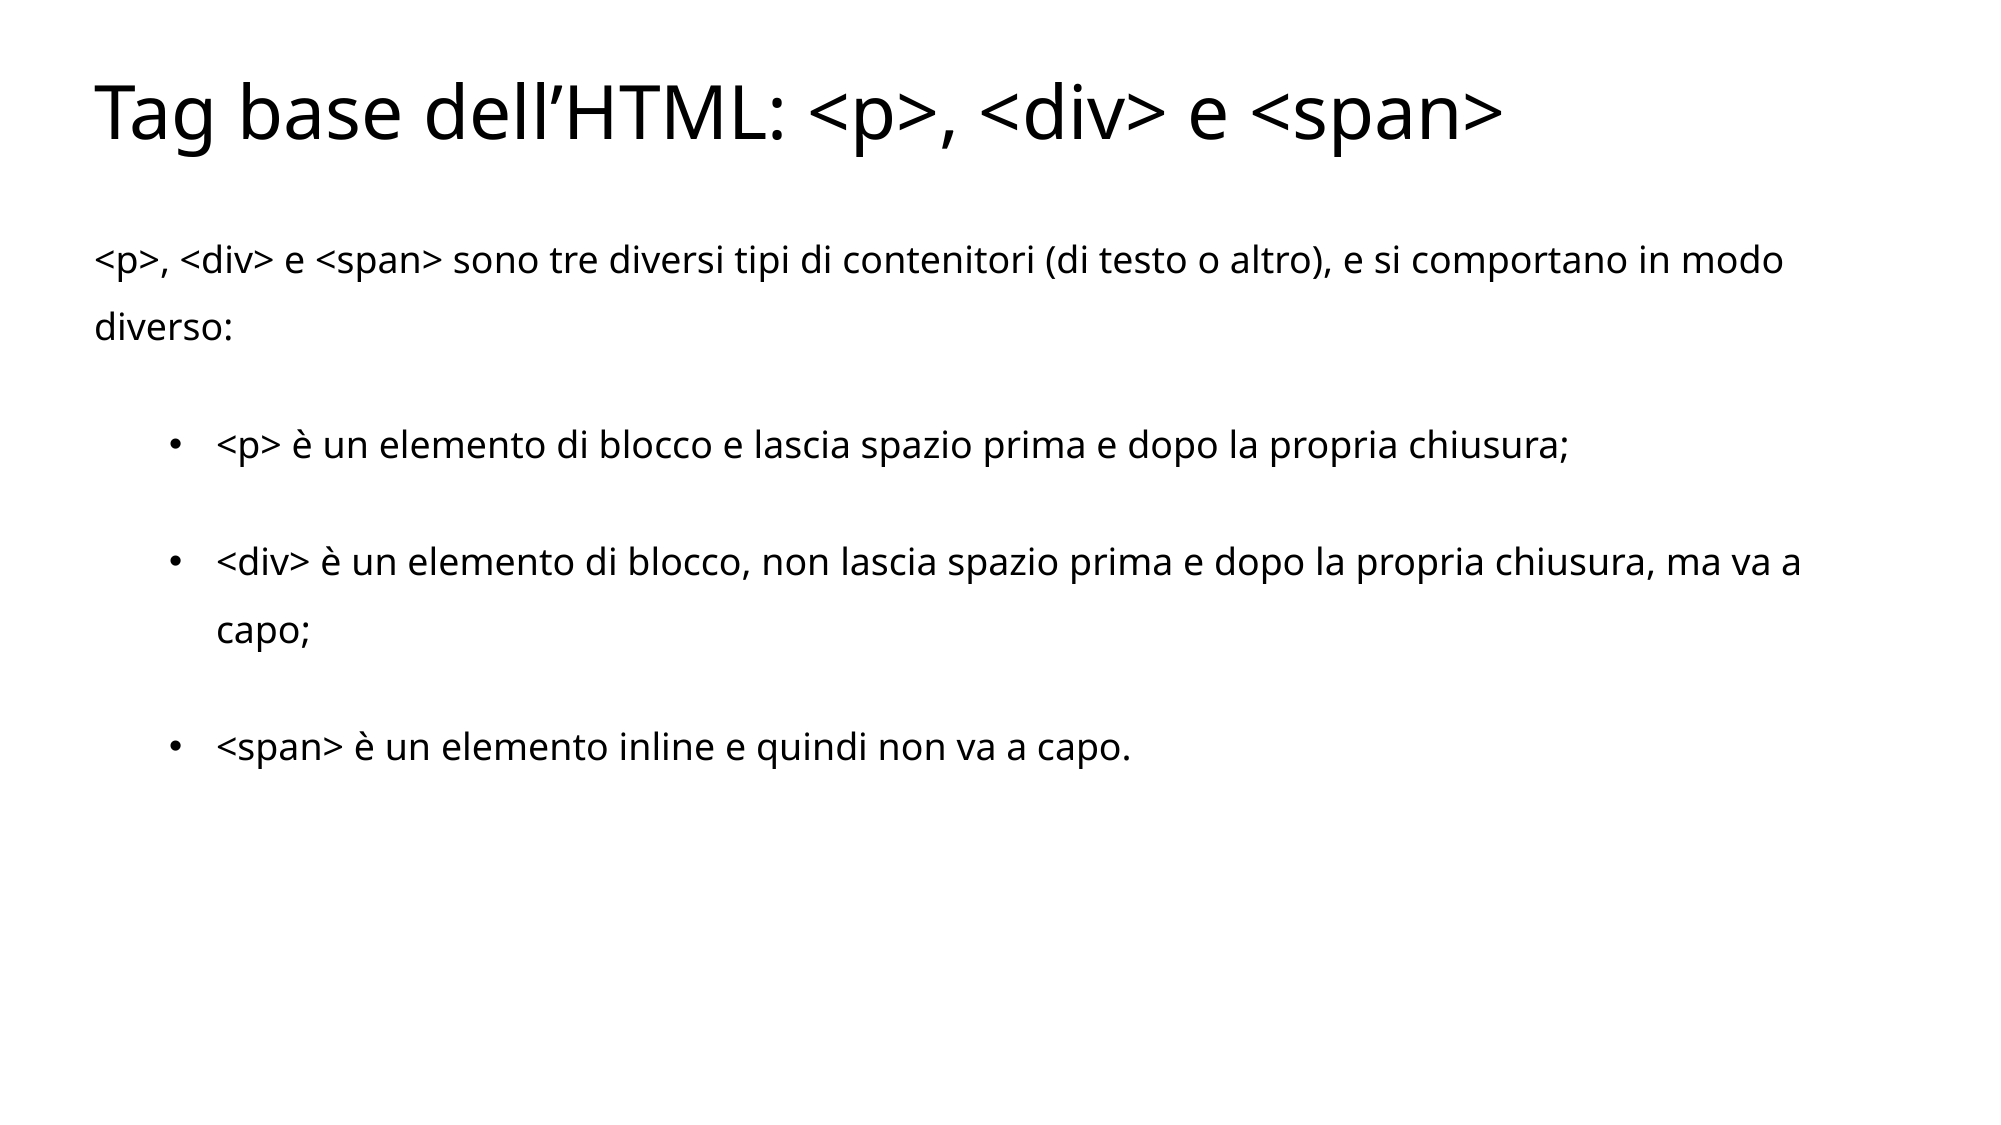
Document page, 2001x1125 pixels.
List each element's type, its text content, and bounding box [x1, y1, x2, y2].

text_box <p>, <div> e <span> sono tre diversi tipi di contenitori (di testo o altro), e si comportano in modo diverso: <p> è un elemento di blocco e lascia spazio prima e dopo la propria chiusura; <div> è un elemento di blocco, non lascia spazio prima e dopo la propria chiusura, ma va a capo; <span> è un elemento inline e quindi non va a capo. [79, 205, 1921, 776]
text_box Tag base dell’HTML: <p>, <div> e <span> [79, 57, 1921, 163]
